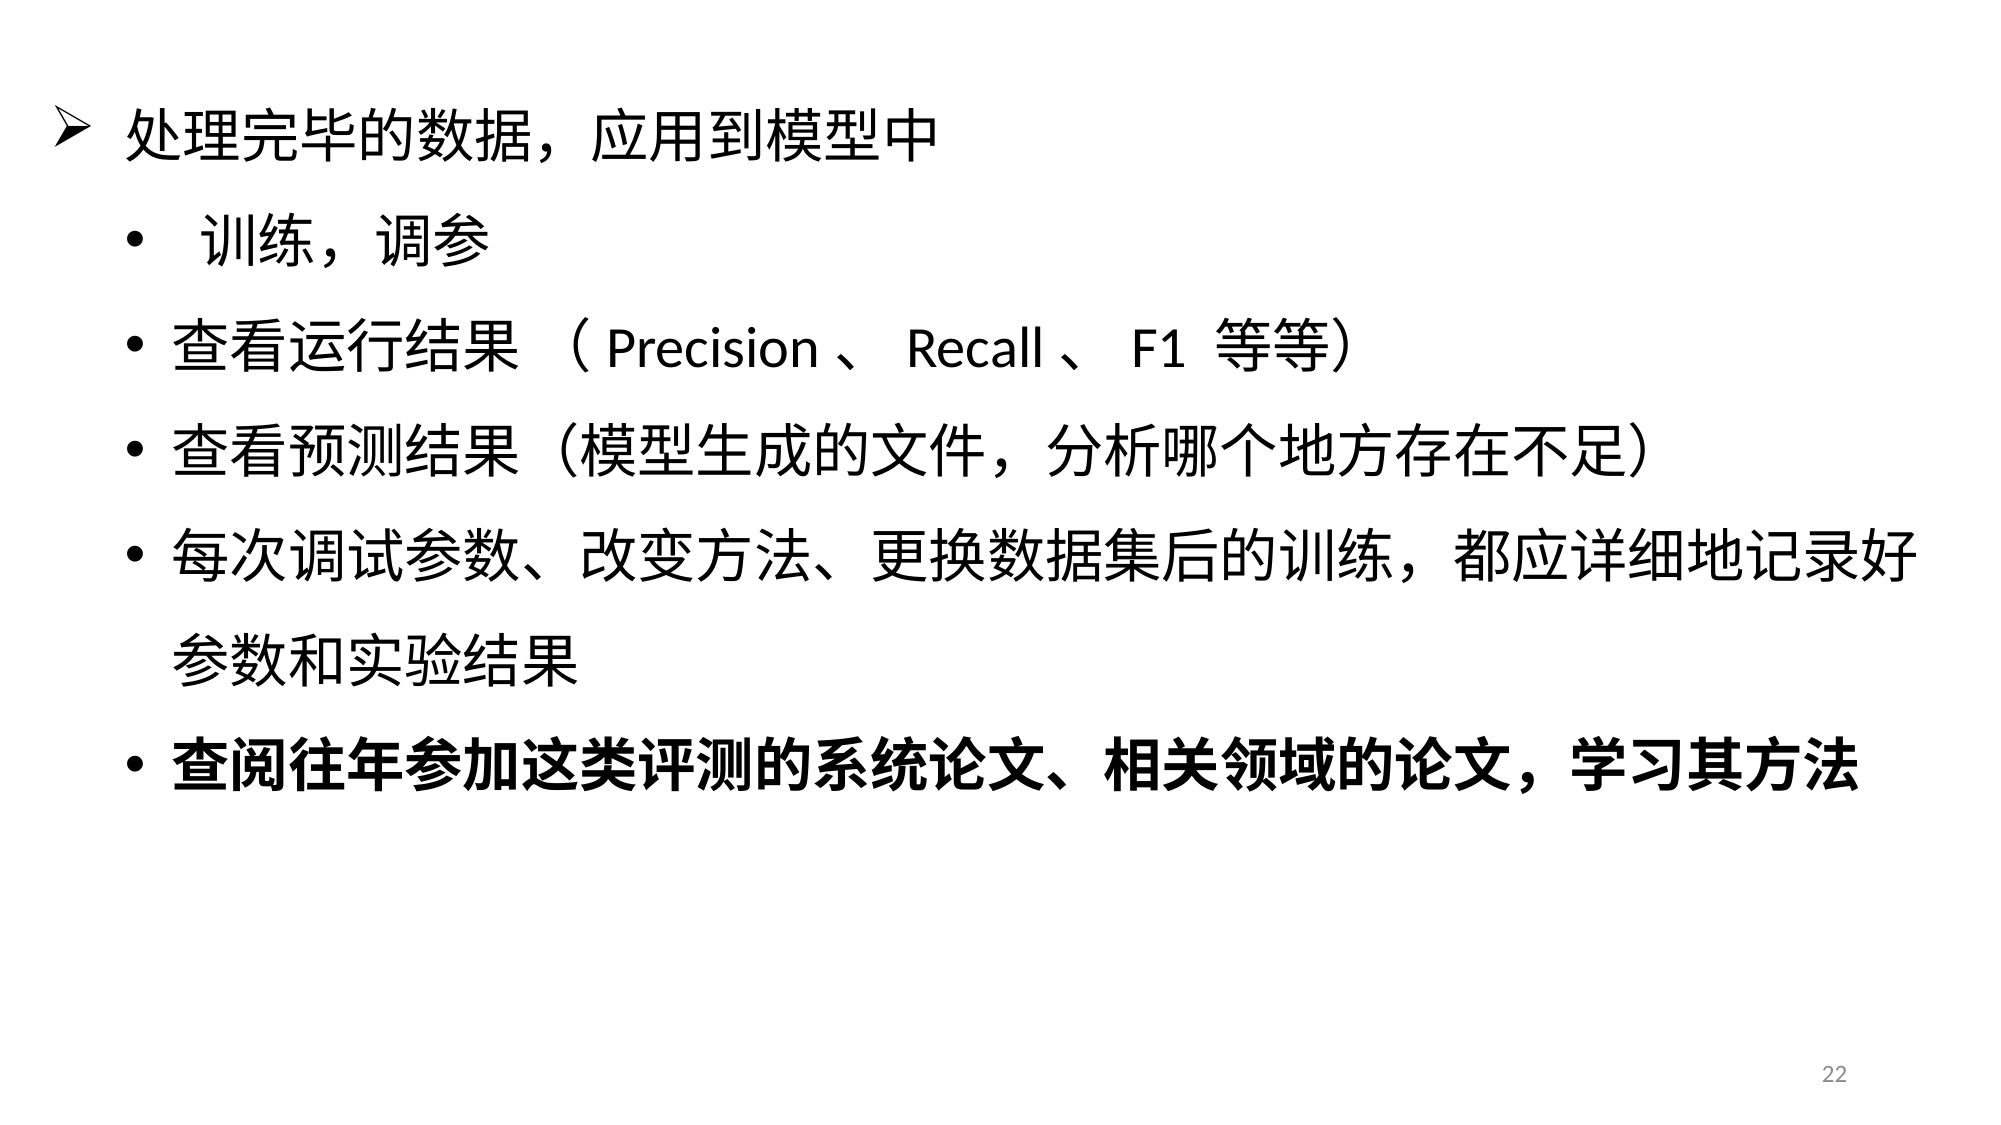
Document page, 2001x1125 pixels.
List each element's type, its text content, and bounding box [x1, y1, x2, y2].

text_box 处理完毕的数据，应用到模型中 训练，调参 查看运行结果 （Precision、Recall、F1 等等） 查看预测结果（模型生成的文件，分析哪个地方存在不足） 每次调试参数、改变方法、更换数据集后的训练，都应详细地记录好参数和实验结果 查阅往年参加这类评测的系统论文、相关领域的论文，学习其方法 [35, 56, 1965, 806]
slide_number 22 [1412, 1042, 1863, 1103]
